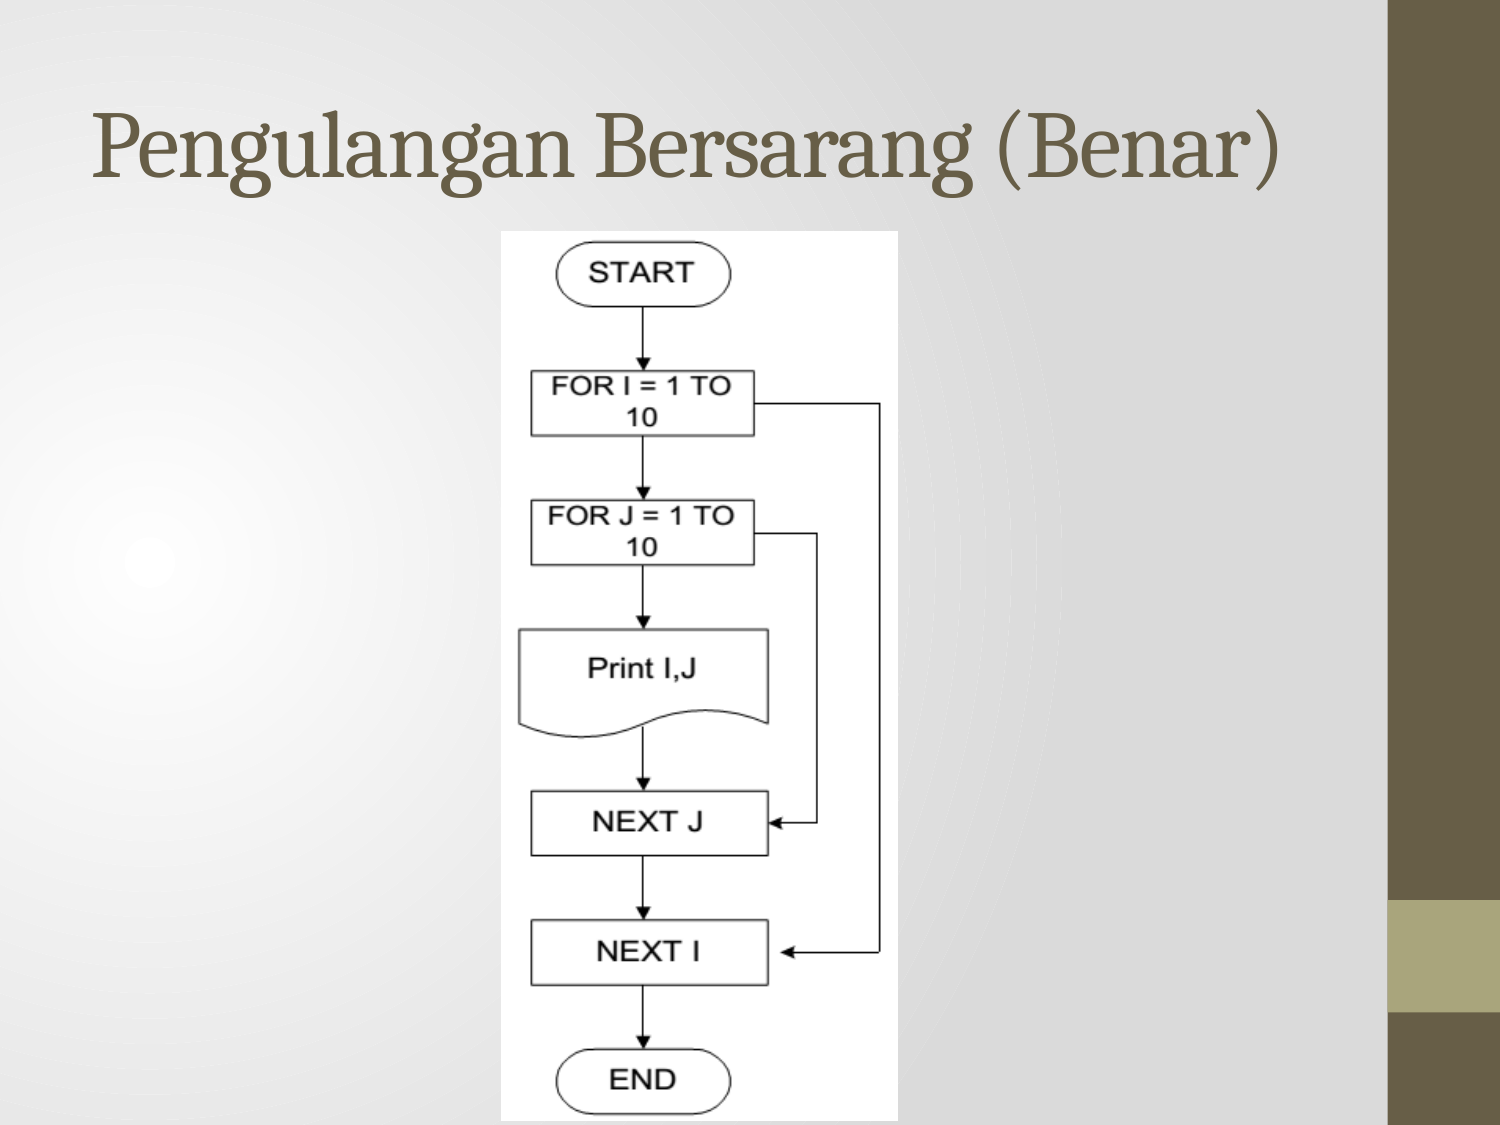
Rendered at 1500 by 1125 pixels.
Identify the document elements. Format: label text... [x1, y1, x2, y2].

title Pengulangan Bersarang (Benar) [75, 45, 1325, 233]
picture [501, 231, 898, 1122]
